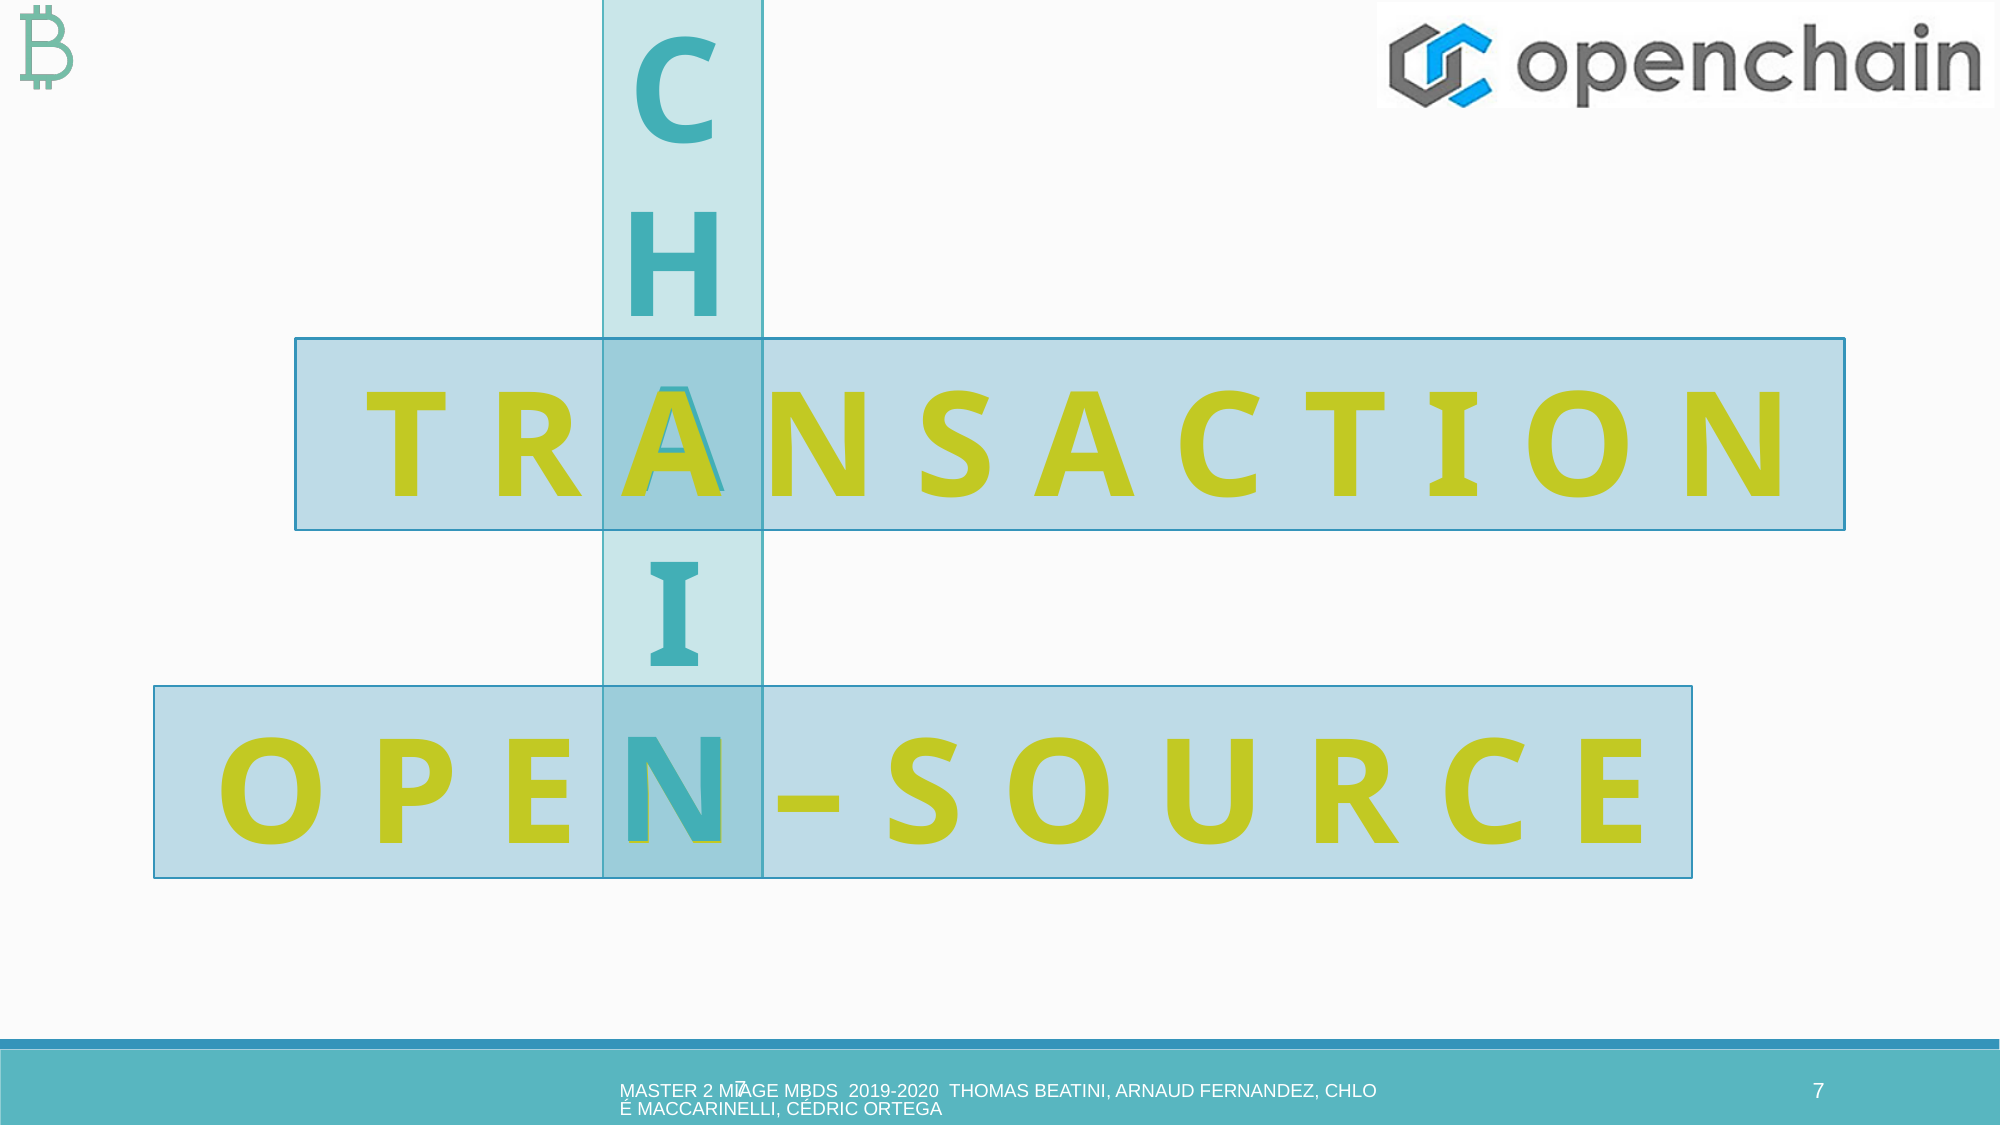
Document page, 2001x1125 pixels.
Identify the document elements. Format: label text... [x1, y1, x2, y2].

text_box [763, 337, 1846, 342]
slide_number 7 [558, 1057, 762, 1118]
picture [1376, 1, 1996, 109]
text_box O P E N – S O U R C E [130, 690, 1735, 881]
text_box [0, 0, 95, 95]
text_box 7 [1624, 1059, 1840, 1120]
text_box CHAIN [586, 533, 763, 879]
text_box T R A N S A C T I O N [271, 342, 1887, 533]
text_box [294, 337, 586, 342]
text_box [763, 685, 1693, 690]
footer MASTER 2 MIAGE MBDS 2019-2020 Thomas Beatini, Arnaud Fernandez, Chloé Maccarinelli, Cédric Ortega [604, 1059, 1396, 1120]
text_box [153, 685, 586, 690]
text_box CHAIN [586, 0, 763, 342]
